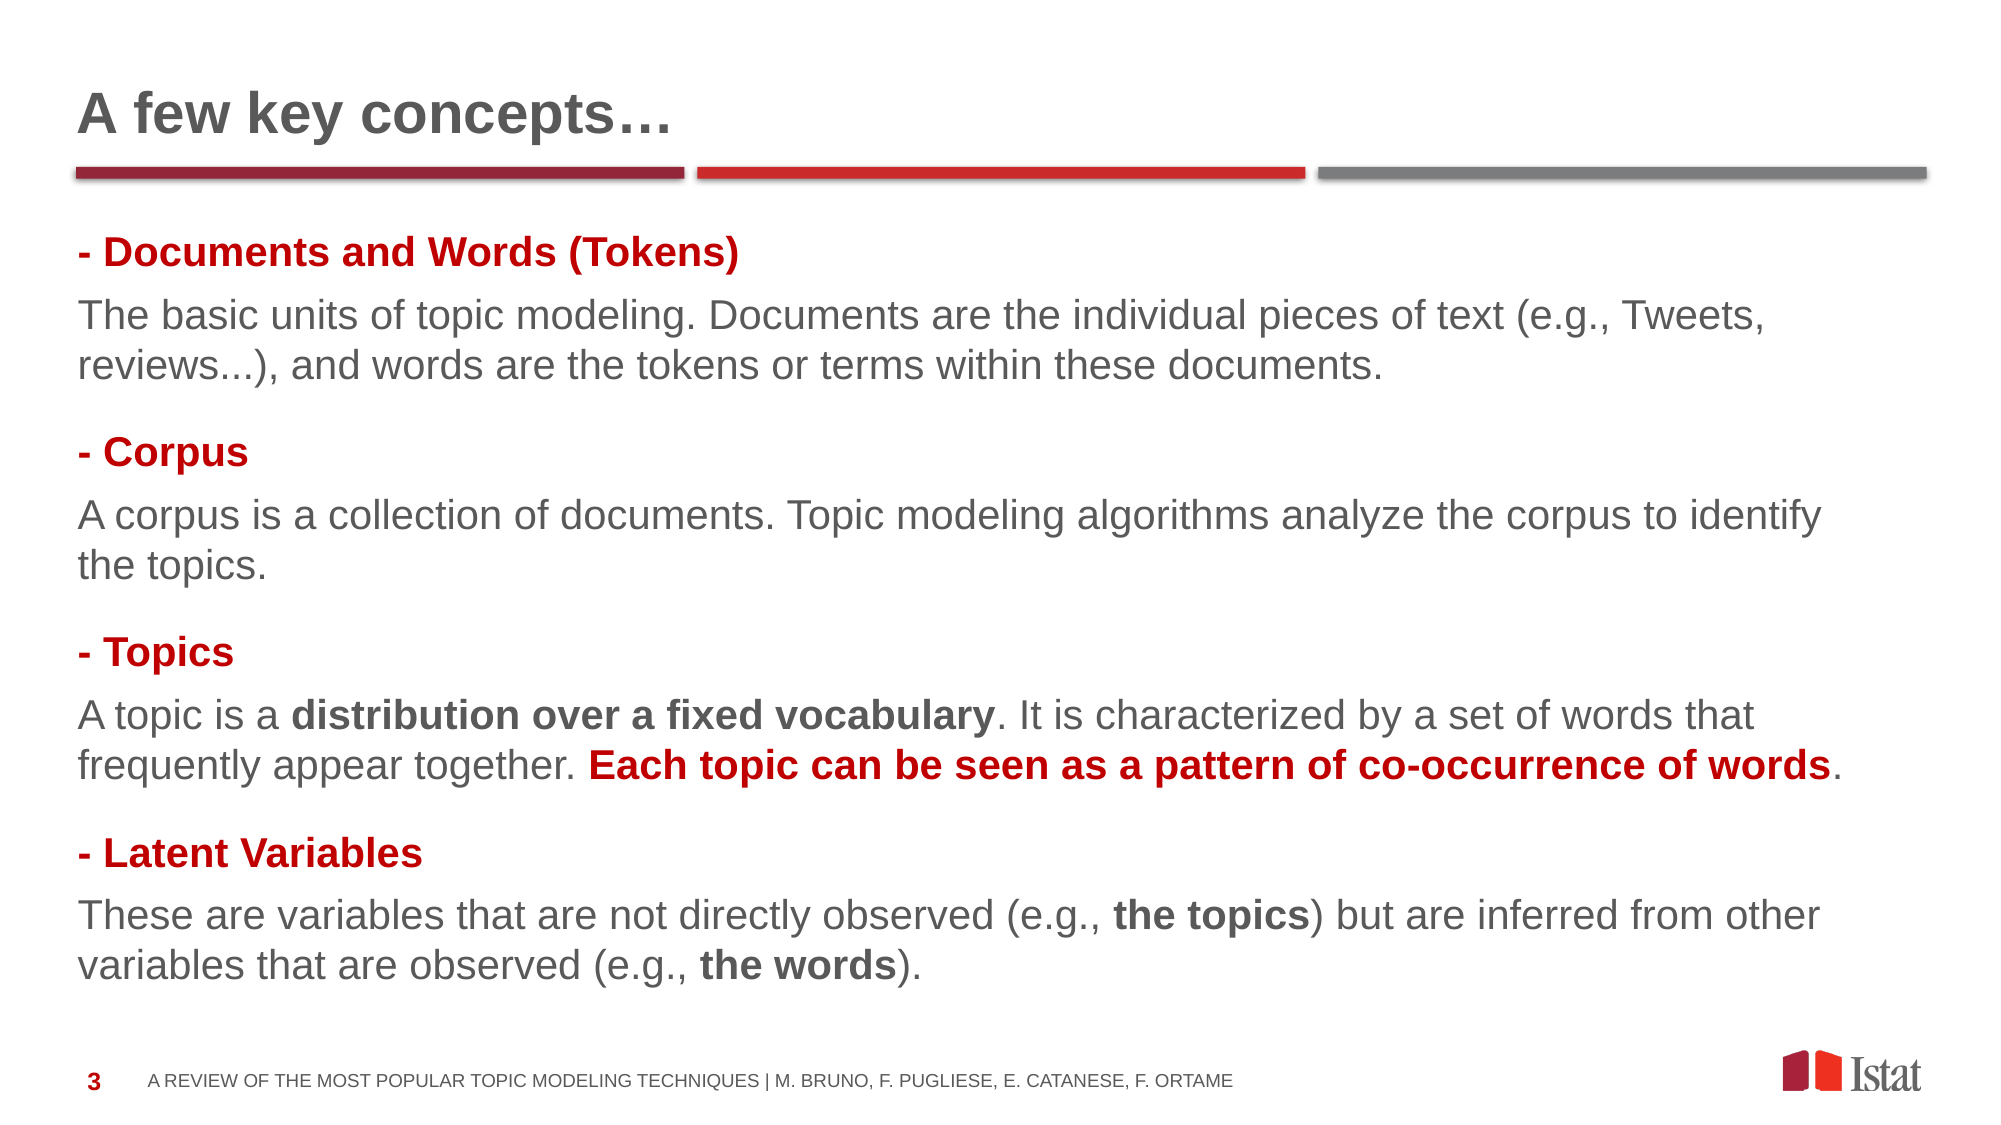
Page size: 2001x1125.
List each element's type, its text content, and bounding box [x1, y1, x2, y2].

footer A REVIEW OF THE MOST POPULAR TOPIC MODELING TECHNIQUES | M. BRUNO, F. PUGLIESE, E. CATANESE, F. ORTAME [147, 1048, 1730, 1092]
list - Documents and Words (Tokens) The basic units of topic modeling. Documents are the individual pieces of text (e.g., Tweets, reviews...), and words are the tokens or terms within these documents. - Corpus A corpus is a collection of documents. Topic modeling algorithms analyze the corpus to identify the topics. - Topics A topic is a distribution over a fixed vocabulary. It is characterized by a set of words that frequently appear together. Each topic can be seen as a pattern of co-occurrence of words. - Latent Variables These are variables that are not directly observed (e.g., the topics) but are inferred from other variables that are observed (e.g., the words). [77, 225, 1872, 1013]
slide_number 3 [53, 1050, 136, 1111]
title A few key concepts… [76, 82, 1926, 146]
